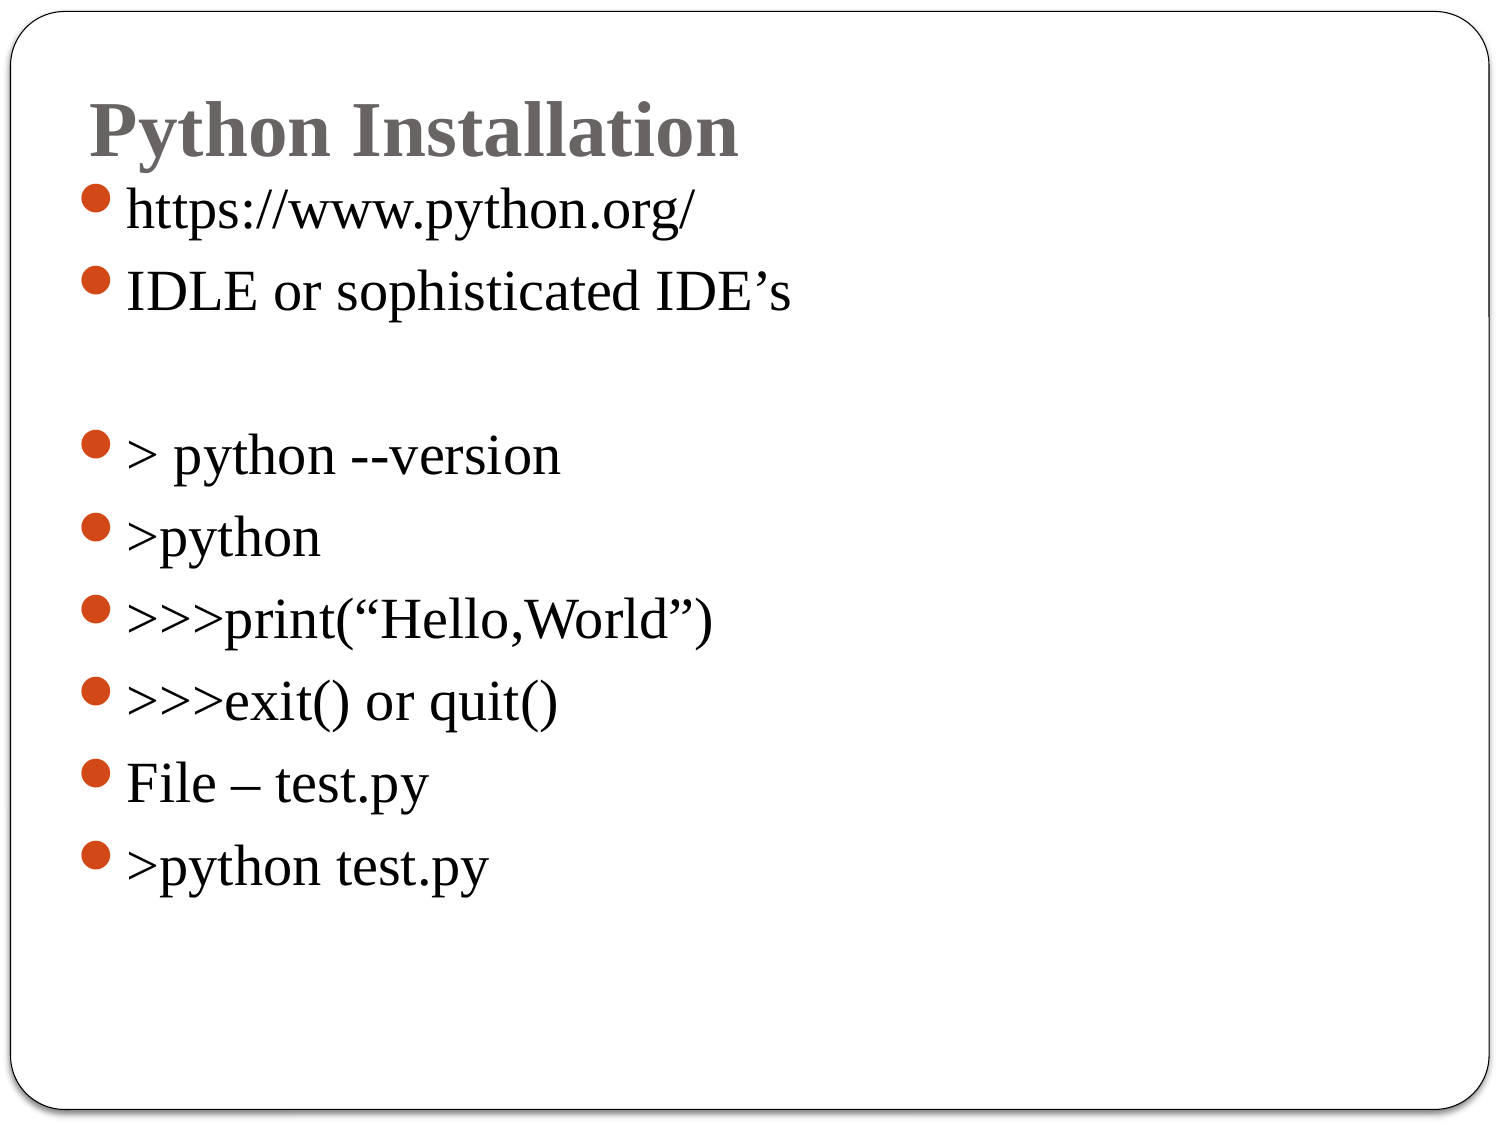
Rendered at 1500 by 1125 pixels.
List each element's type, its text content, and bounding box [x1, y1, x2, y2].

title Python Installation [75, 0, 1425, 188]
list https://www.python.org/ IDLE or sophisticated IDE’s > python --version >python >>>print(“Hello,World”) >>>exit() or quit() File – test.py >python test.py [62, 162, 1413, 905]
